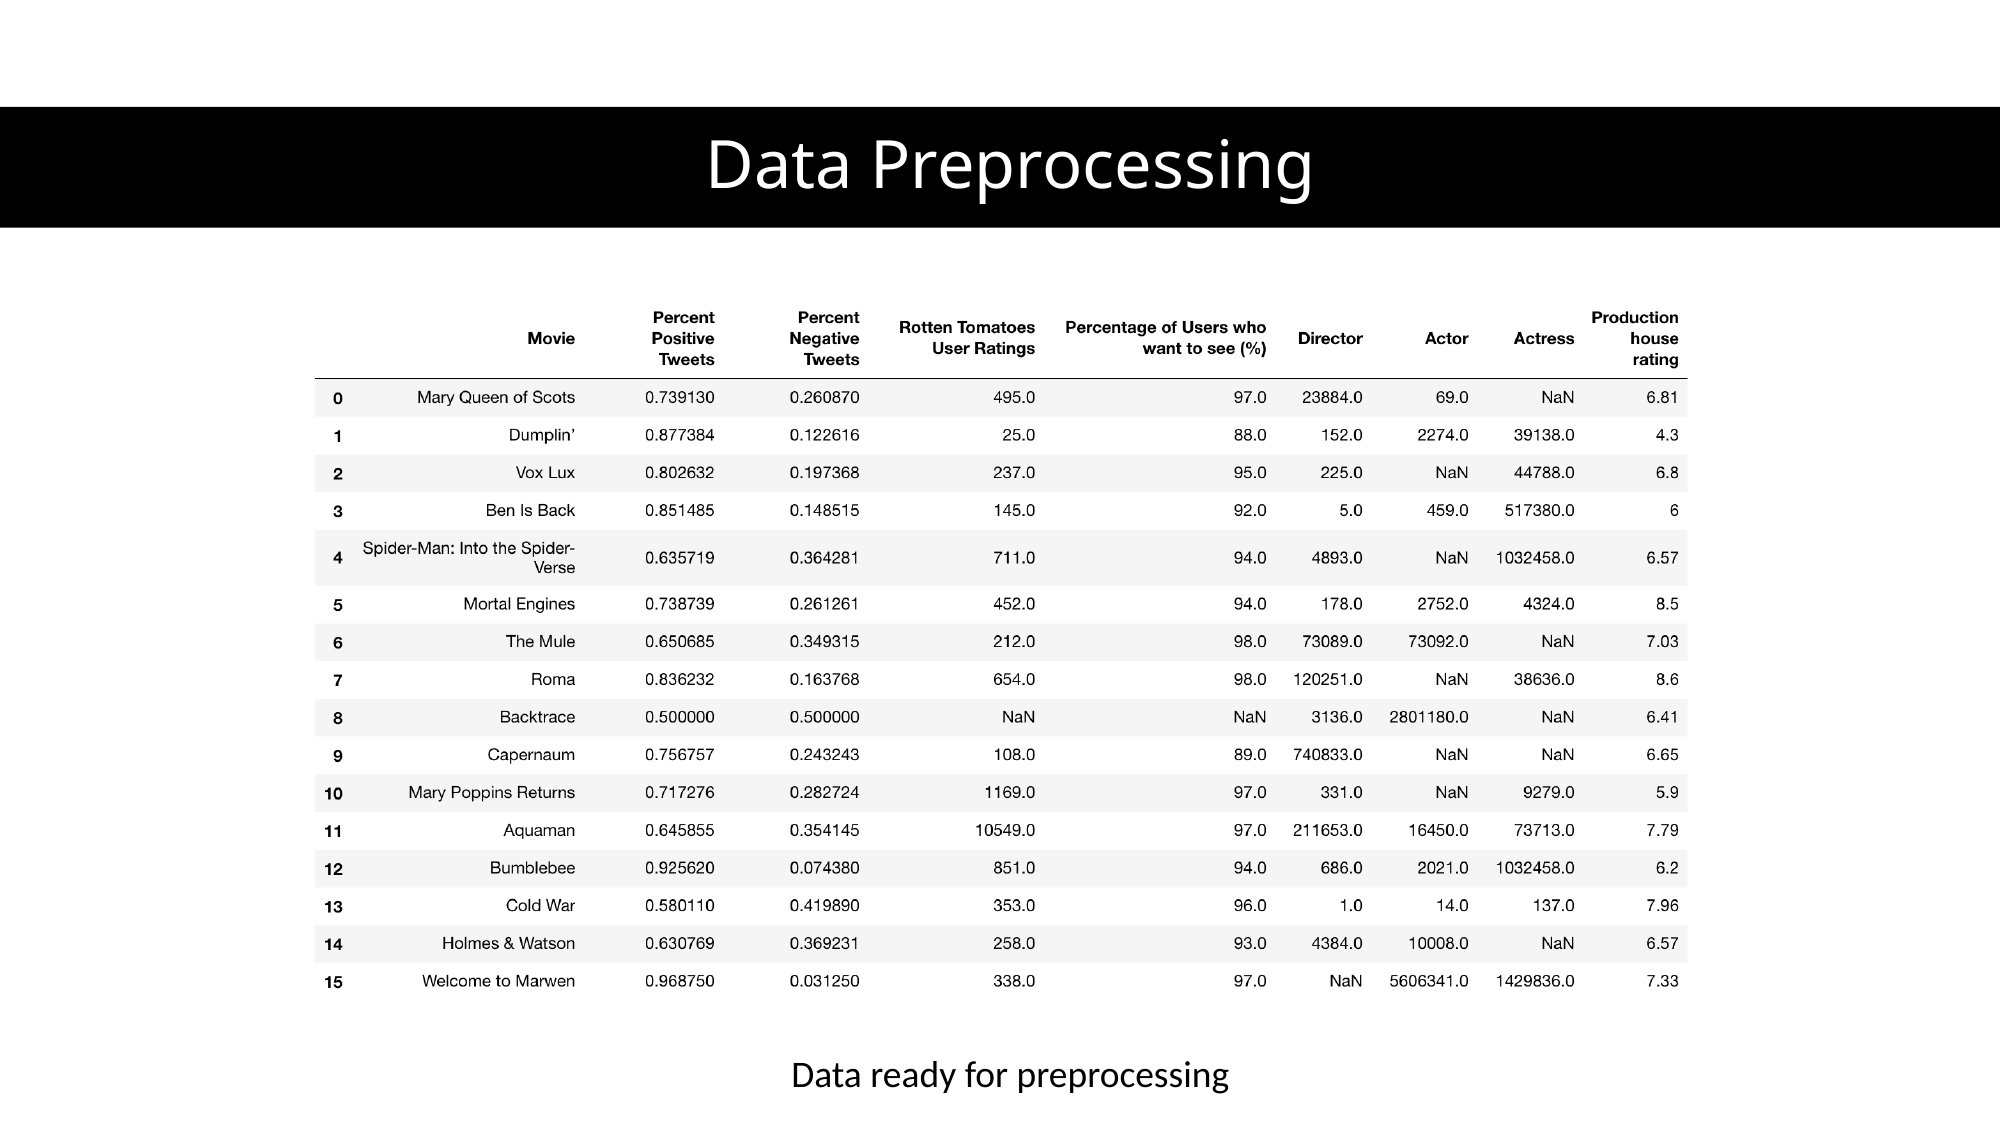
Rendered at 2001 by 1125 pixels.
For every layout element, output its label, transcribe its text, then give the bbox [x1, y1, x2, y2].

text_box [0, 106, 2000, 229]
title Data Preprocessing [91, 105, 1931, 228]
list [306, 274, 1694, 996]
text_box Data ready for preprocessing [776, 1042, 1245, 1103]
